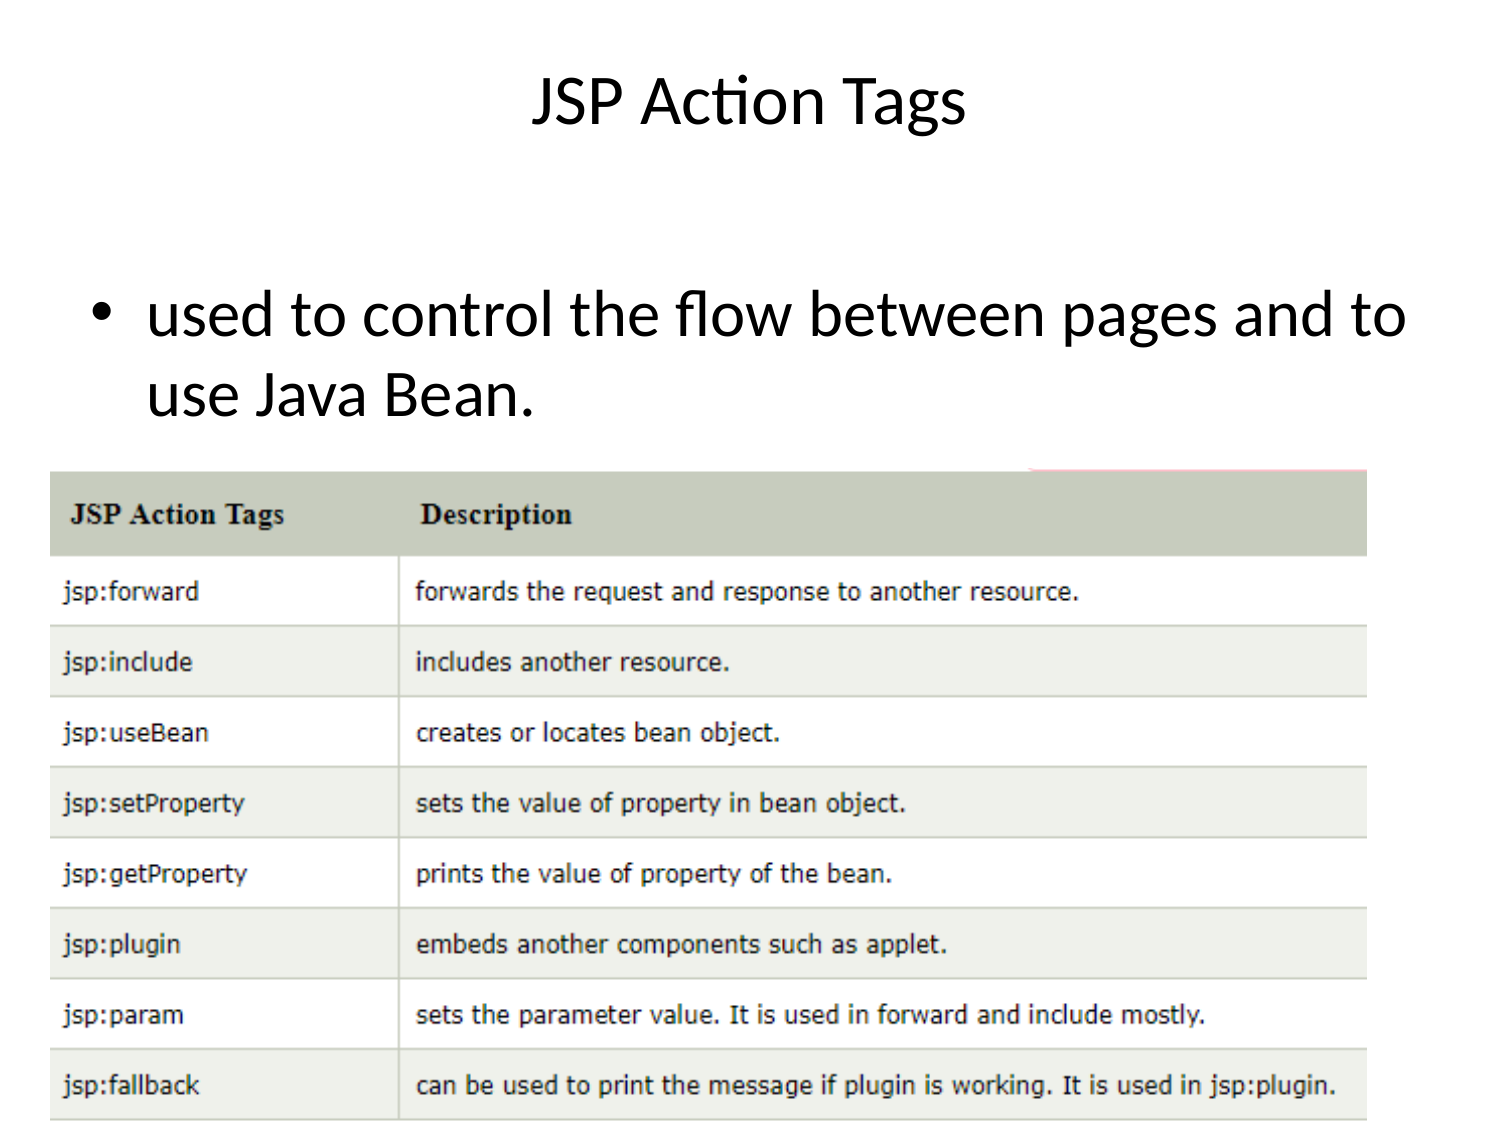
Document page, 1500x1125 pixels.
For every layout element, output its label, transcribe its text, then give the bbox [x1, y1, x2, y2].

list used to control the flow between pages and to use Java Bean. [75, 262, 1425, 1005]
picture [49, 468, 1367, 1125]
title JSP Action Tags [75, 45, 1425, 233]
